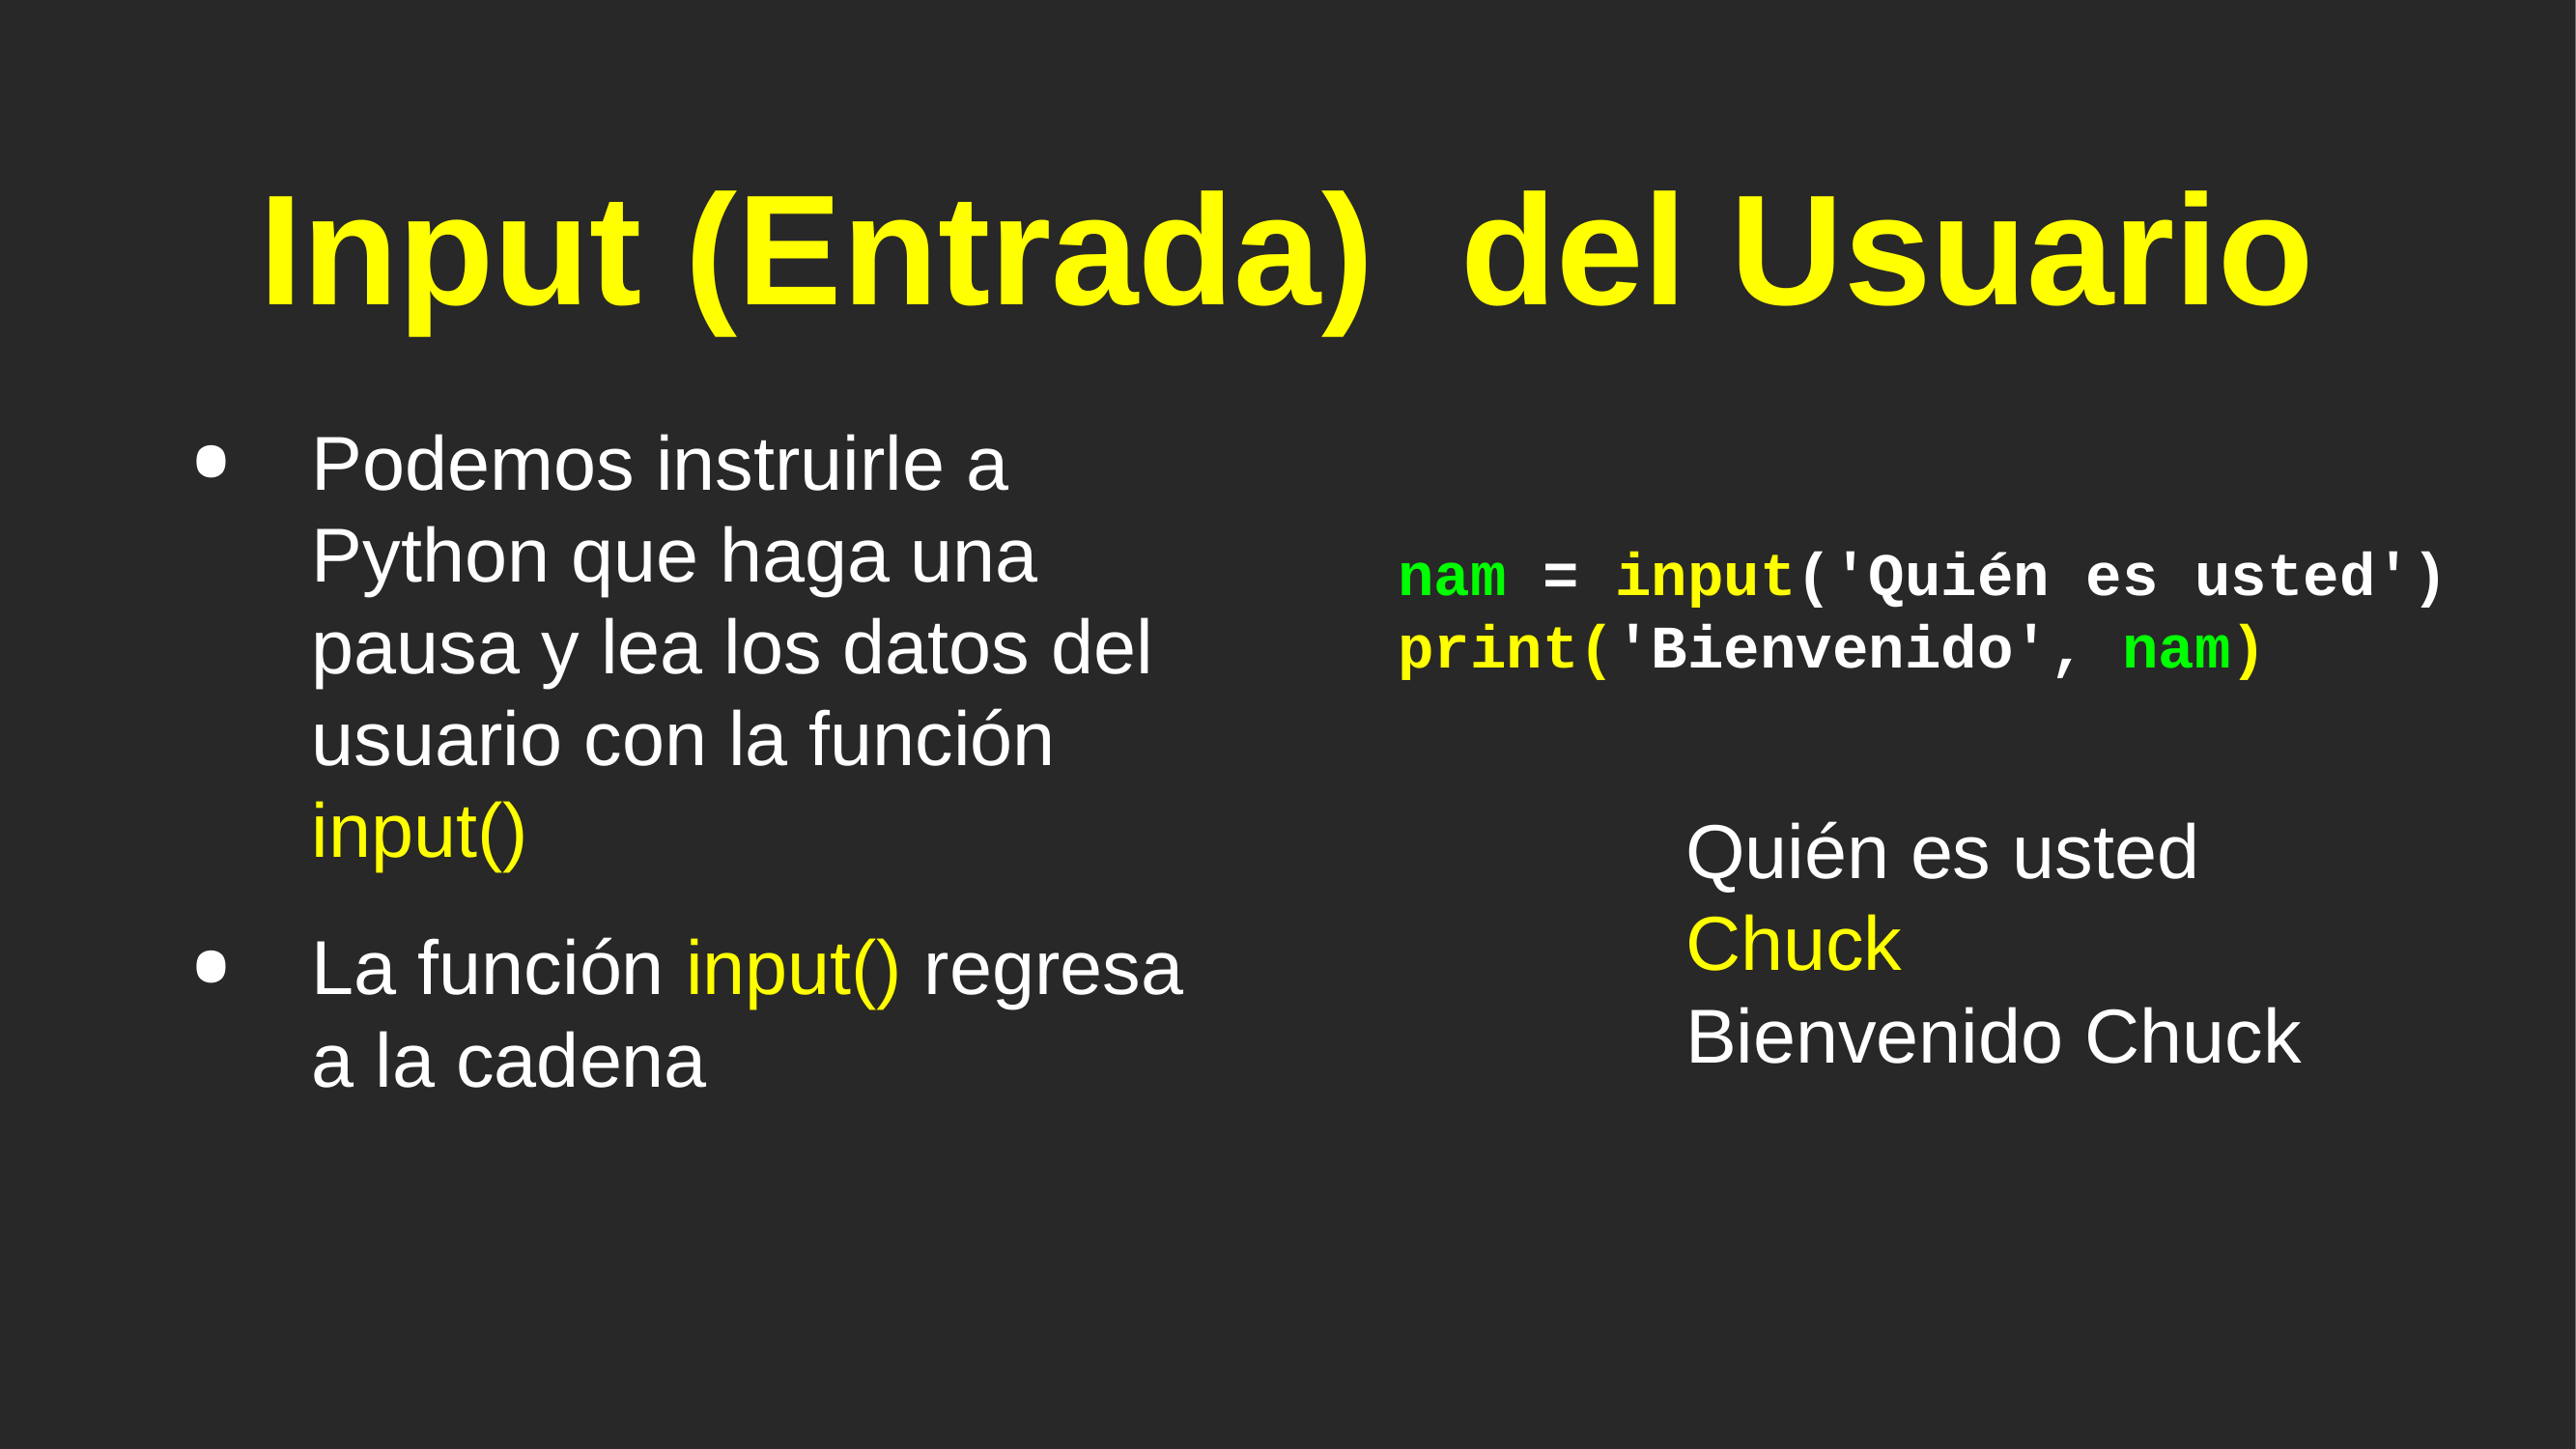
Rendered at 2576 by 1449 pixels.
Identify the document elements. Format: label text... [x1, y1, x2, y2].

text_box nam = input('Quién es usted') print('Bienvenido', nam) [1398, 511, 2520, 705]
title Input (Entrada) del Usuario [99, 143, 2476, 342]
text_box Quién es usted Chuck Bienvenido Chuck [1685, 787, 2420, 1093]
list Podemos instruirle a Python que haga una pausa y lea los datos del usuario con la función input() La función input() regresa a la cadena [128, 338, 1214, 1178]
